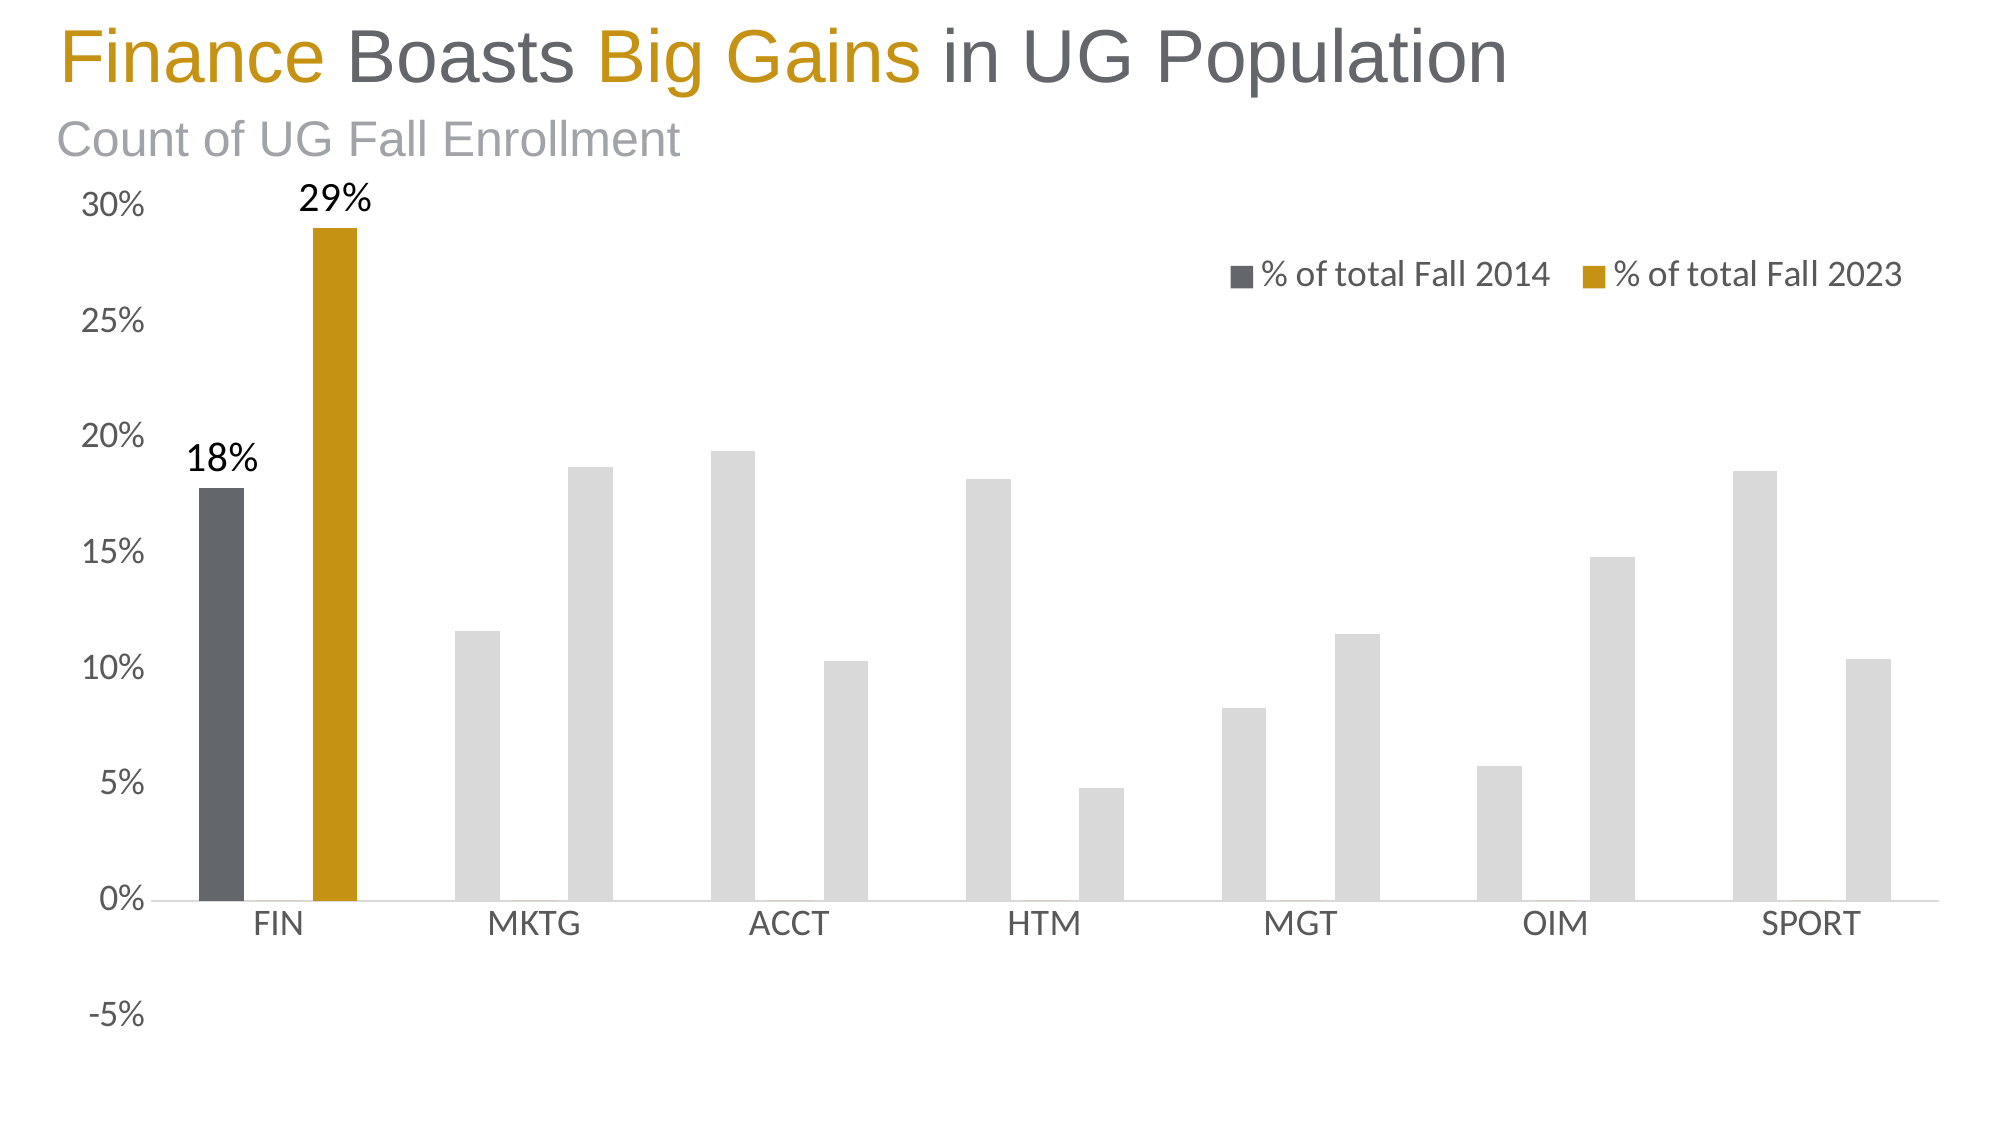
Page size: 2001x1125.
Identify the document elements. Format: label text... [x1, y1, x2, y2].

chart [37, 174, 1963, 1088]
text_box Count of UG Fall Enrollment [41, 99, 697, 174]
text_box Finance Boasts Big Gains in UG Population [44, 0, 1525, 105]
